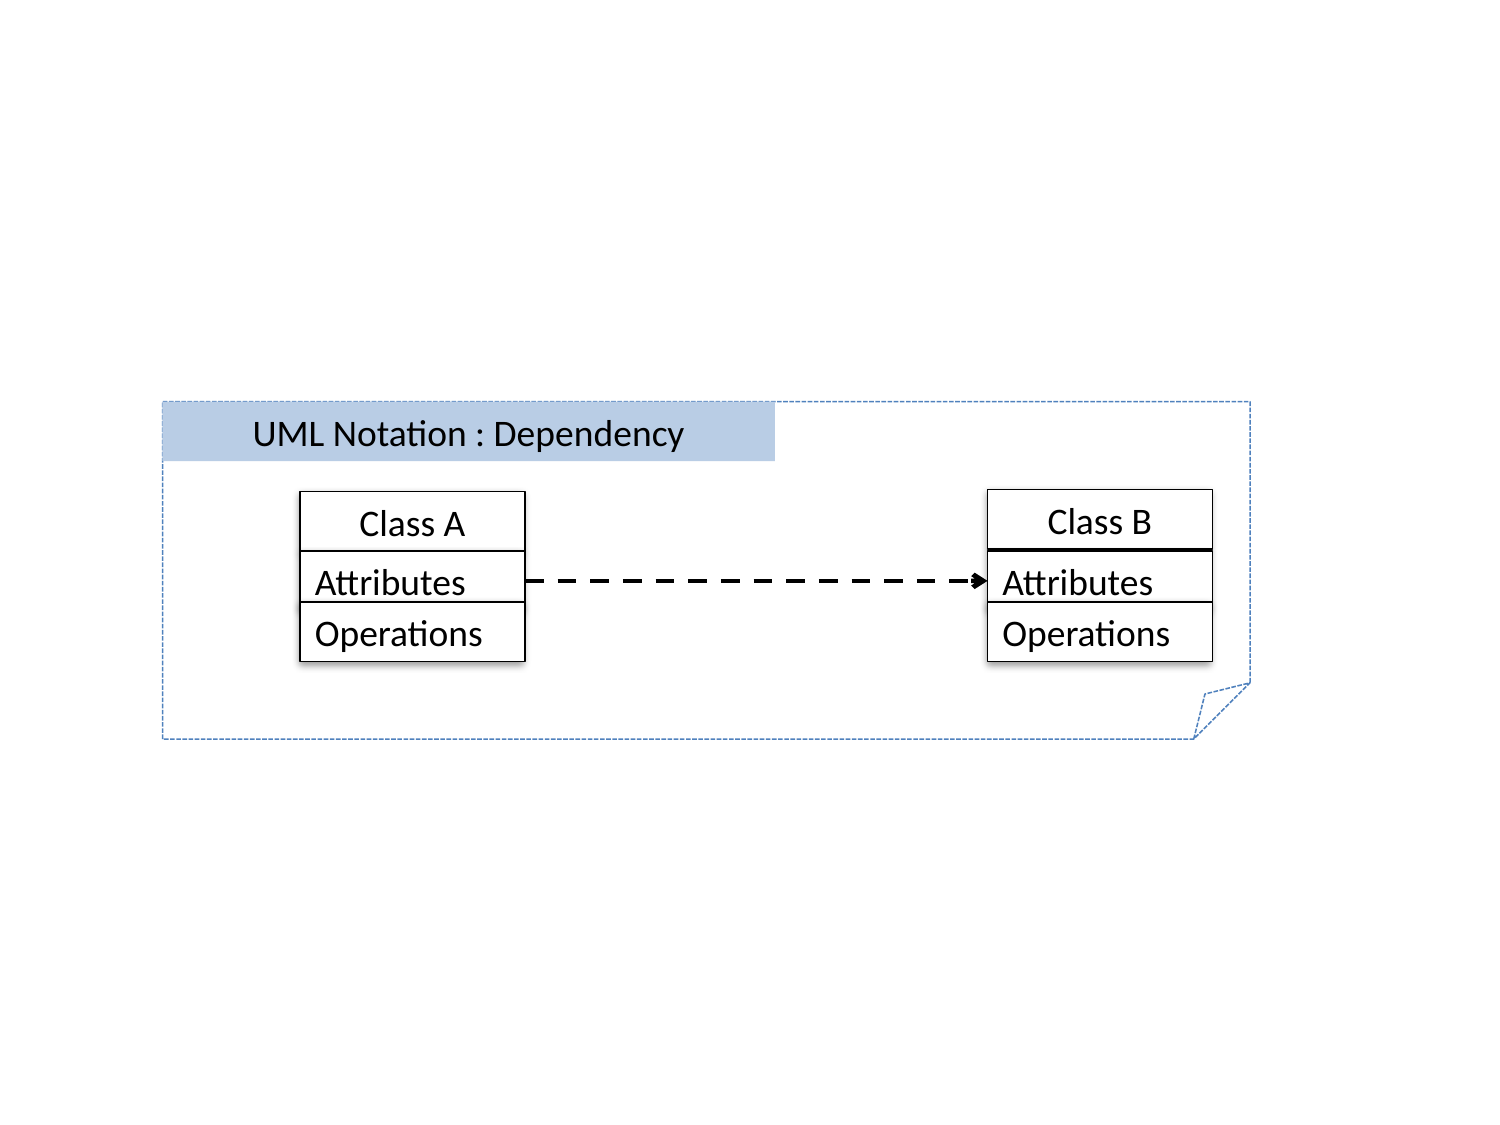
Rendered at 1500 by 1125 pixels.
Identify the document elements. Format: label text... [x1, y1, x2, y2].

text_box Attributes [987, 550, 1213, 601]
text_box Operations [987, 601, 1213, 662]
text_box Operations [299, 601, 526, 662]
text_box [160, 399, 1253, 742]
text_box UML Notation : Dependency [162, 401, 775, 462]
text_box Class B [987, 489, 1213, 550]
